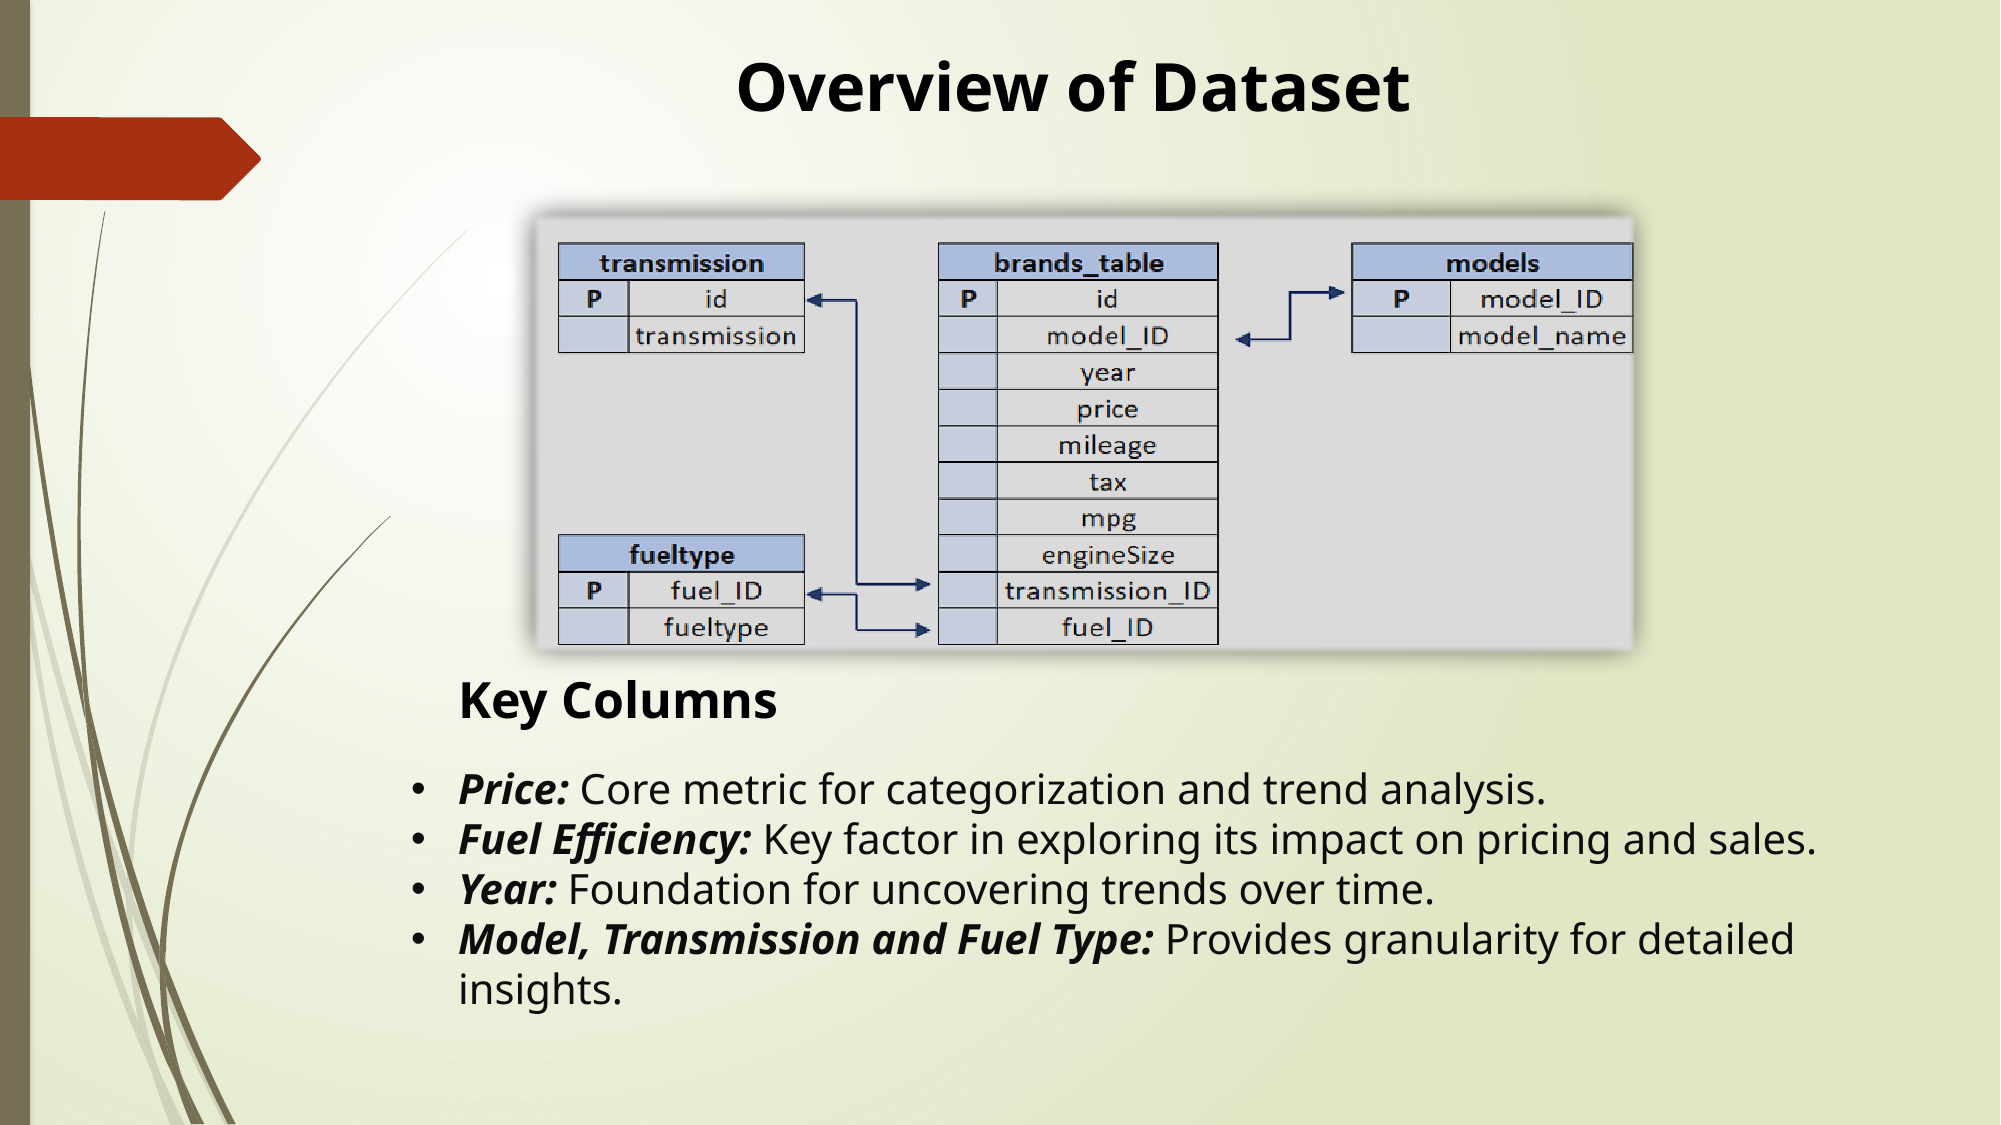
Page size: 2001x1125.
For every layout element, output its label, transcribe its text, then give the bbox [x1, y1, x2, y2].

picture [531, 213, 1635, 654]
text_box Key Columns [443, 661, 946, 737]
text_box Price: Core metric for categorization and trend analysis. Fuel Efficiency: Key factor in exploring its impact on pricing and sales. Year: Foundation for uncovering trends over time. Model, Transmission and Fuel Type: Provides granularity for detailed insights. [396, 755, 1891, 1021]
text_box Overview of Dataset [720, 37, 1445, 133]
